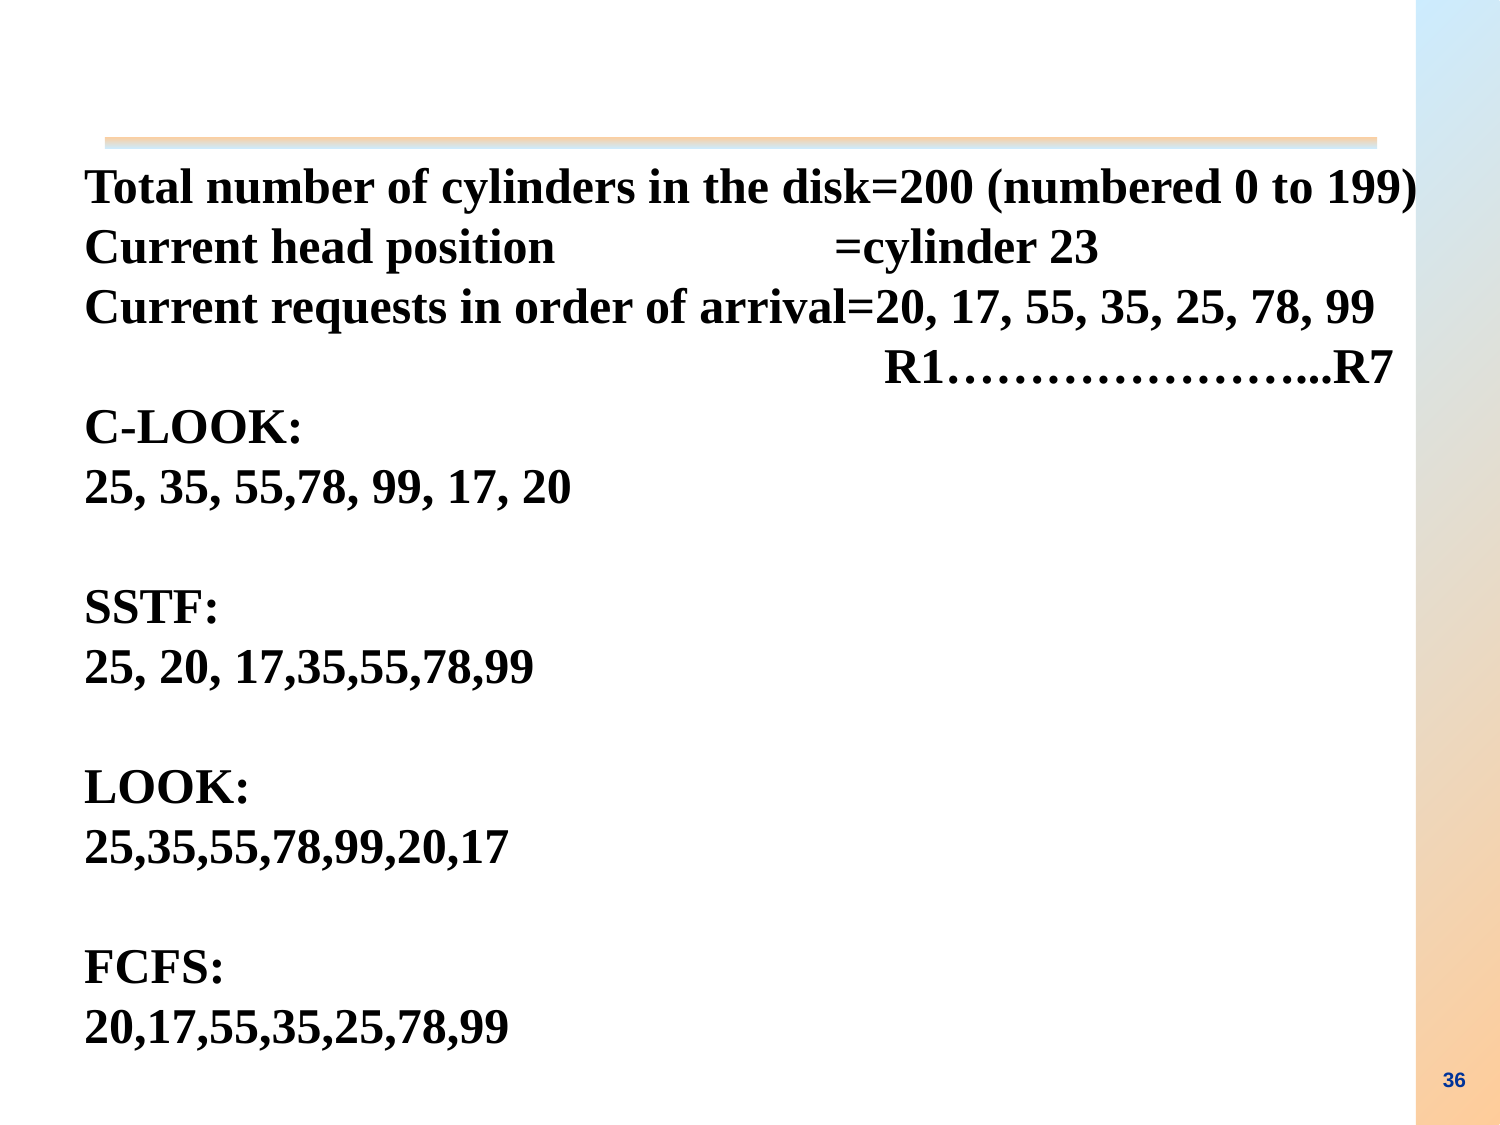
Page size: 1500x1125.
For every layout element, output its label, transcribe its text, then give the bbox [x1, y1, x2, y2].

text_box Total number of cylinders in the disk=200 (numbered 0 to 199) Current head position =cylinder 23 Current requests in order of arrival=20, 17, 55, 35, 25, 78, 99 R1…………………...R7 C-LOOK: 25, 35, 55,78, 99, 17, 20 SSTF: 25, 20, 17,35,55,78,99 LOOK: 25,35,55,78,99,20,17 FCFS: 20,17,55,35,25,78,99 [69, 146, 1434, 1062]
